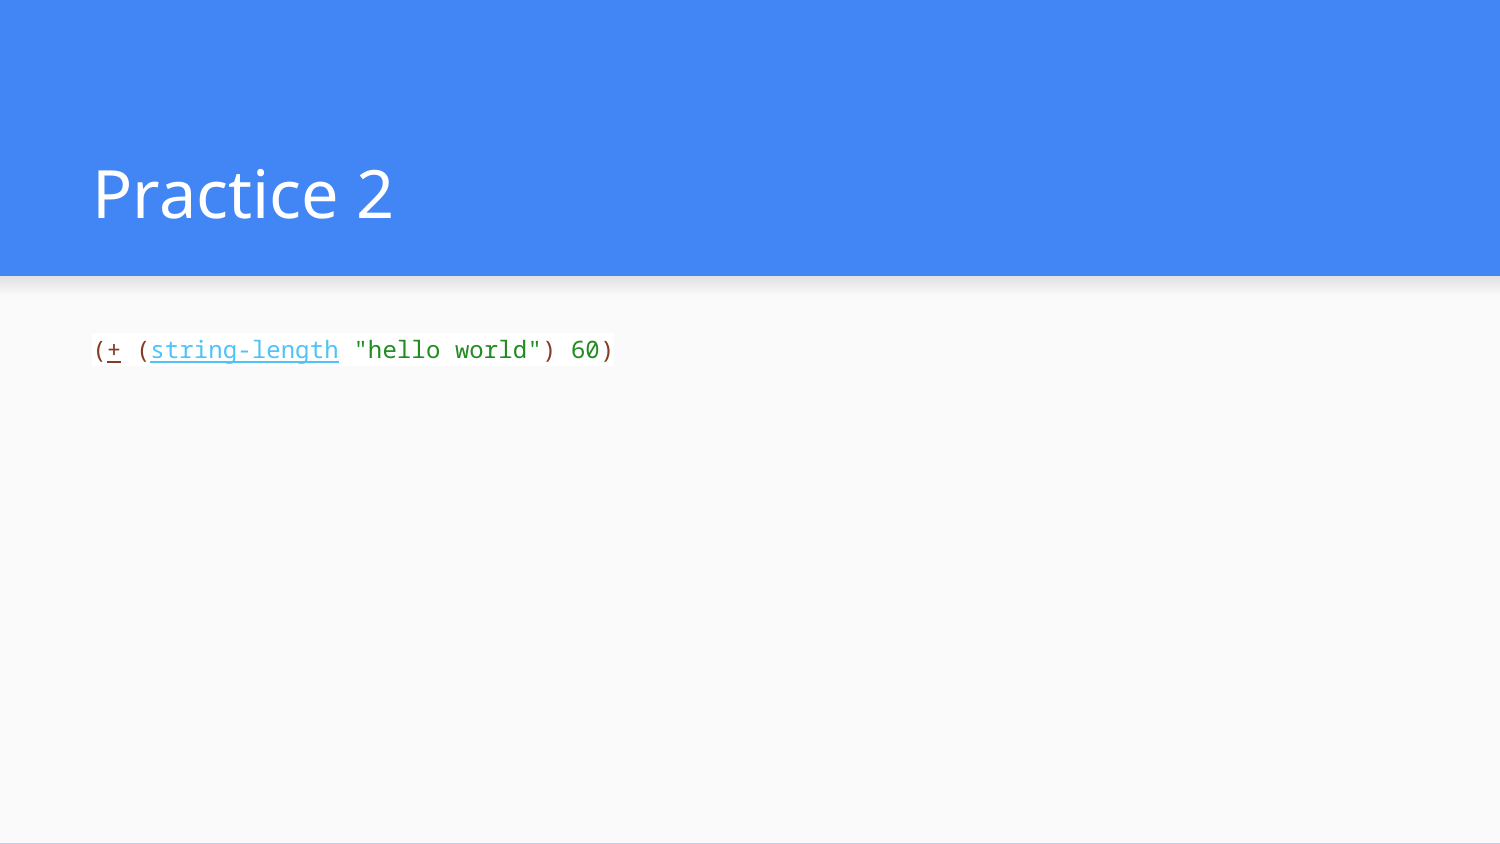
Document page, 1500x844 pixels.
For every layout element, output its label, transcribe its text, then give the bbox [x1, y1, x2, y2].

list (+ (string-length "hello world") 60) [77, 314, 1427, 760]
title Practice 2 [77, 121, 1427, 248]
